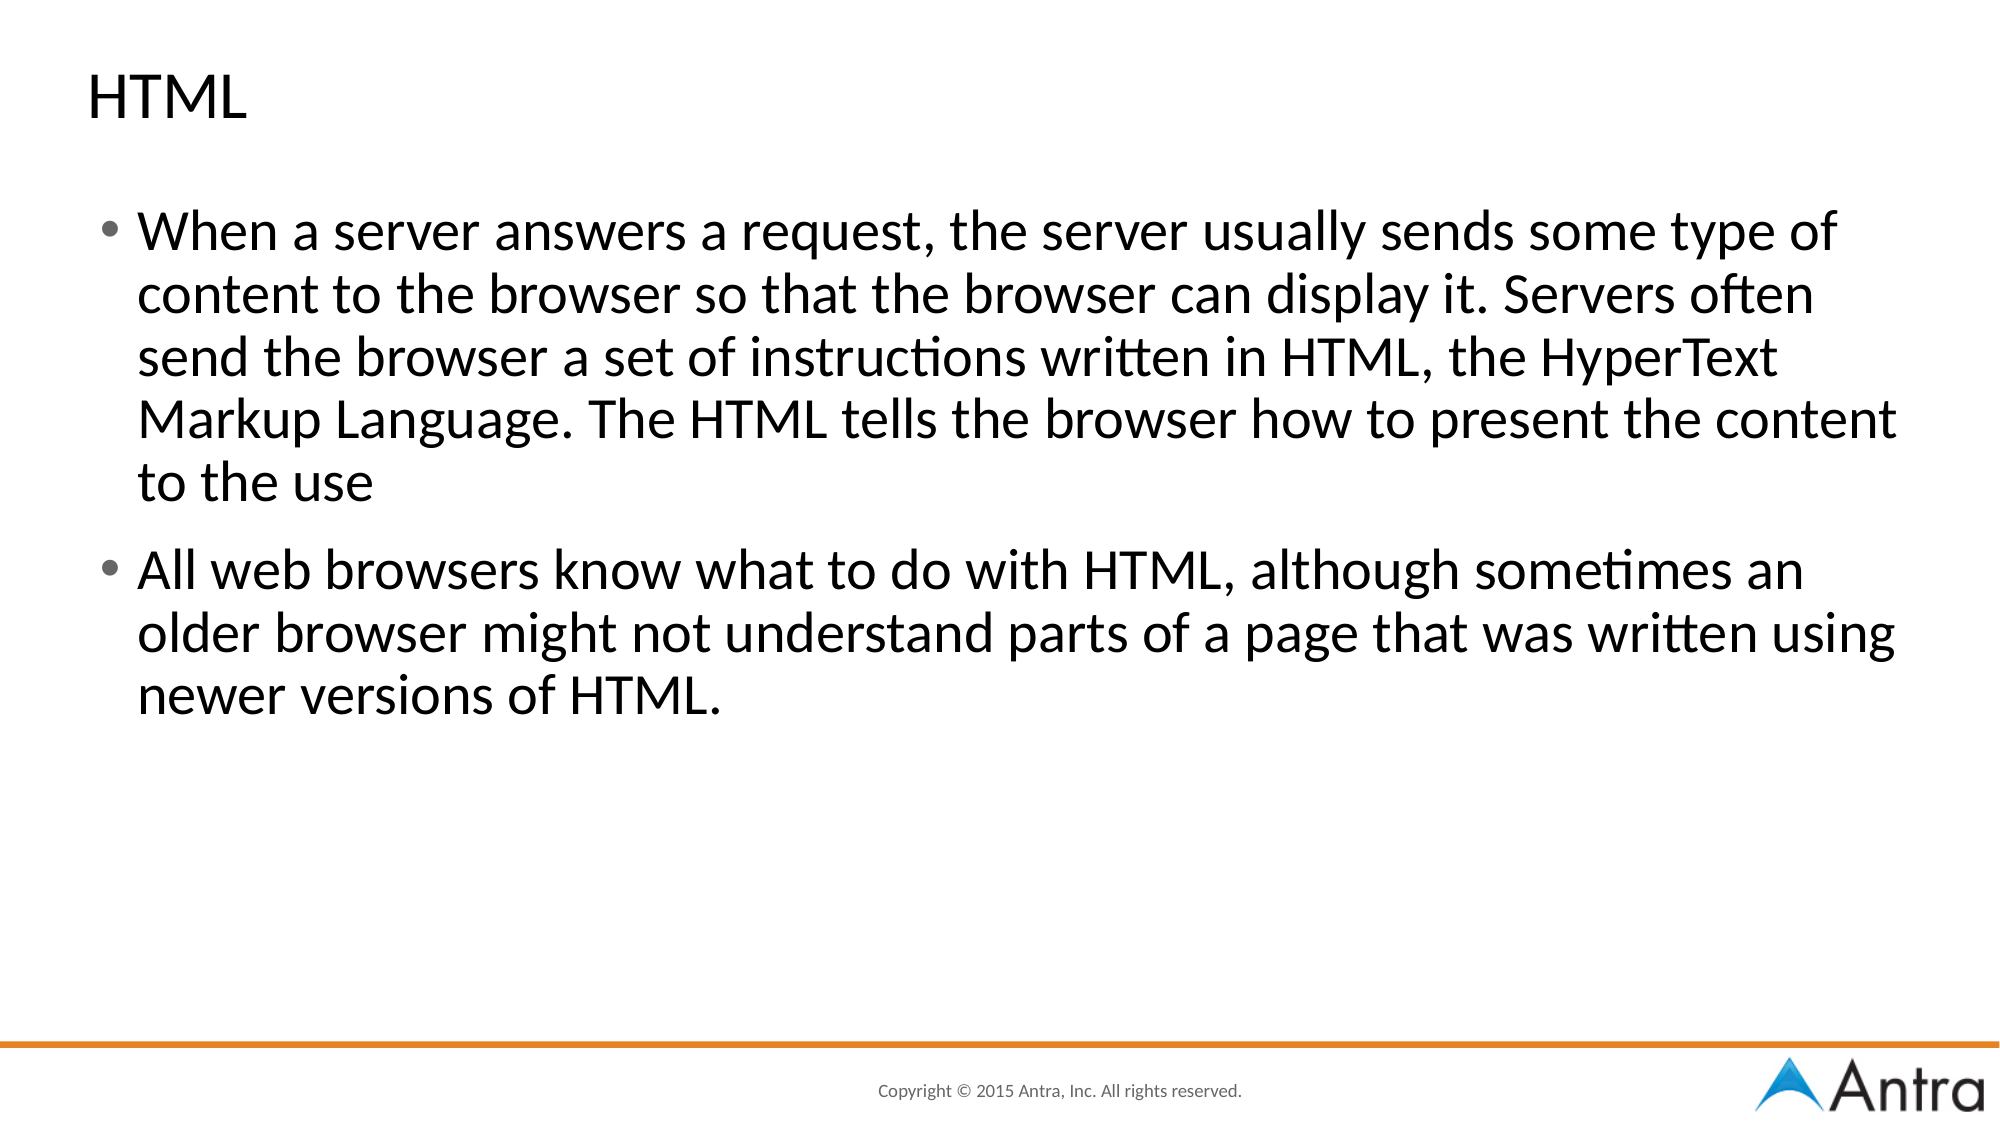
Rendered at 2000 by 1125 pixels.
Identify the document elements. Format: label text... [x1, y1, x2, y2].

title HTML [87, 66, 1913, 213]
list When a server answers a request, the server usually sends some type of content to the browser so that the browser can display it. Servers often send the browser a set of instructions written in HTML, the HyperText Markup Language. The HTML tells the browser how to present the content to the use All web browsers know what to do with HTML, although sometimes an older browser might not understand parts of a page that was written using newer versions of HTML. [99, 200, 1900, 1005]
picture [1744, 1048, 1994, 1122]
